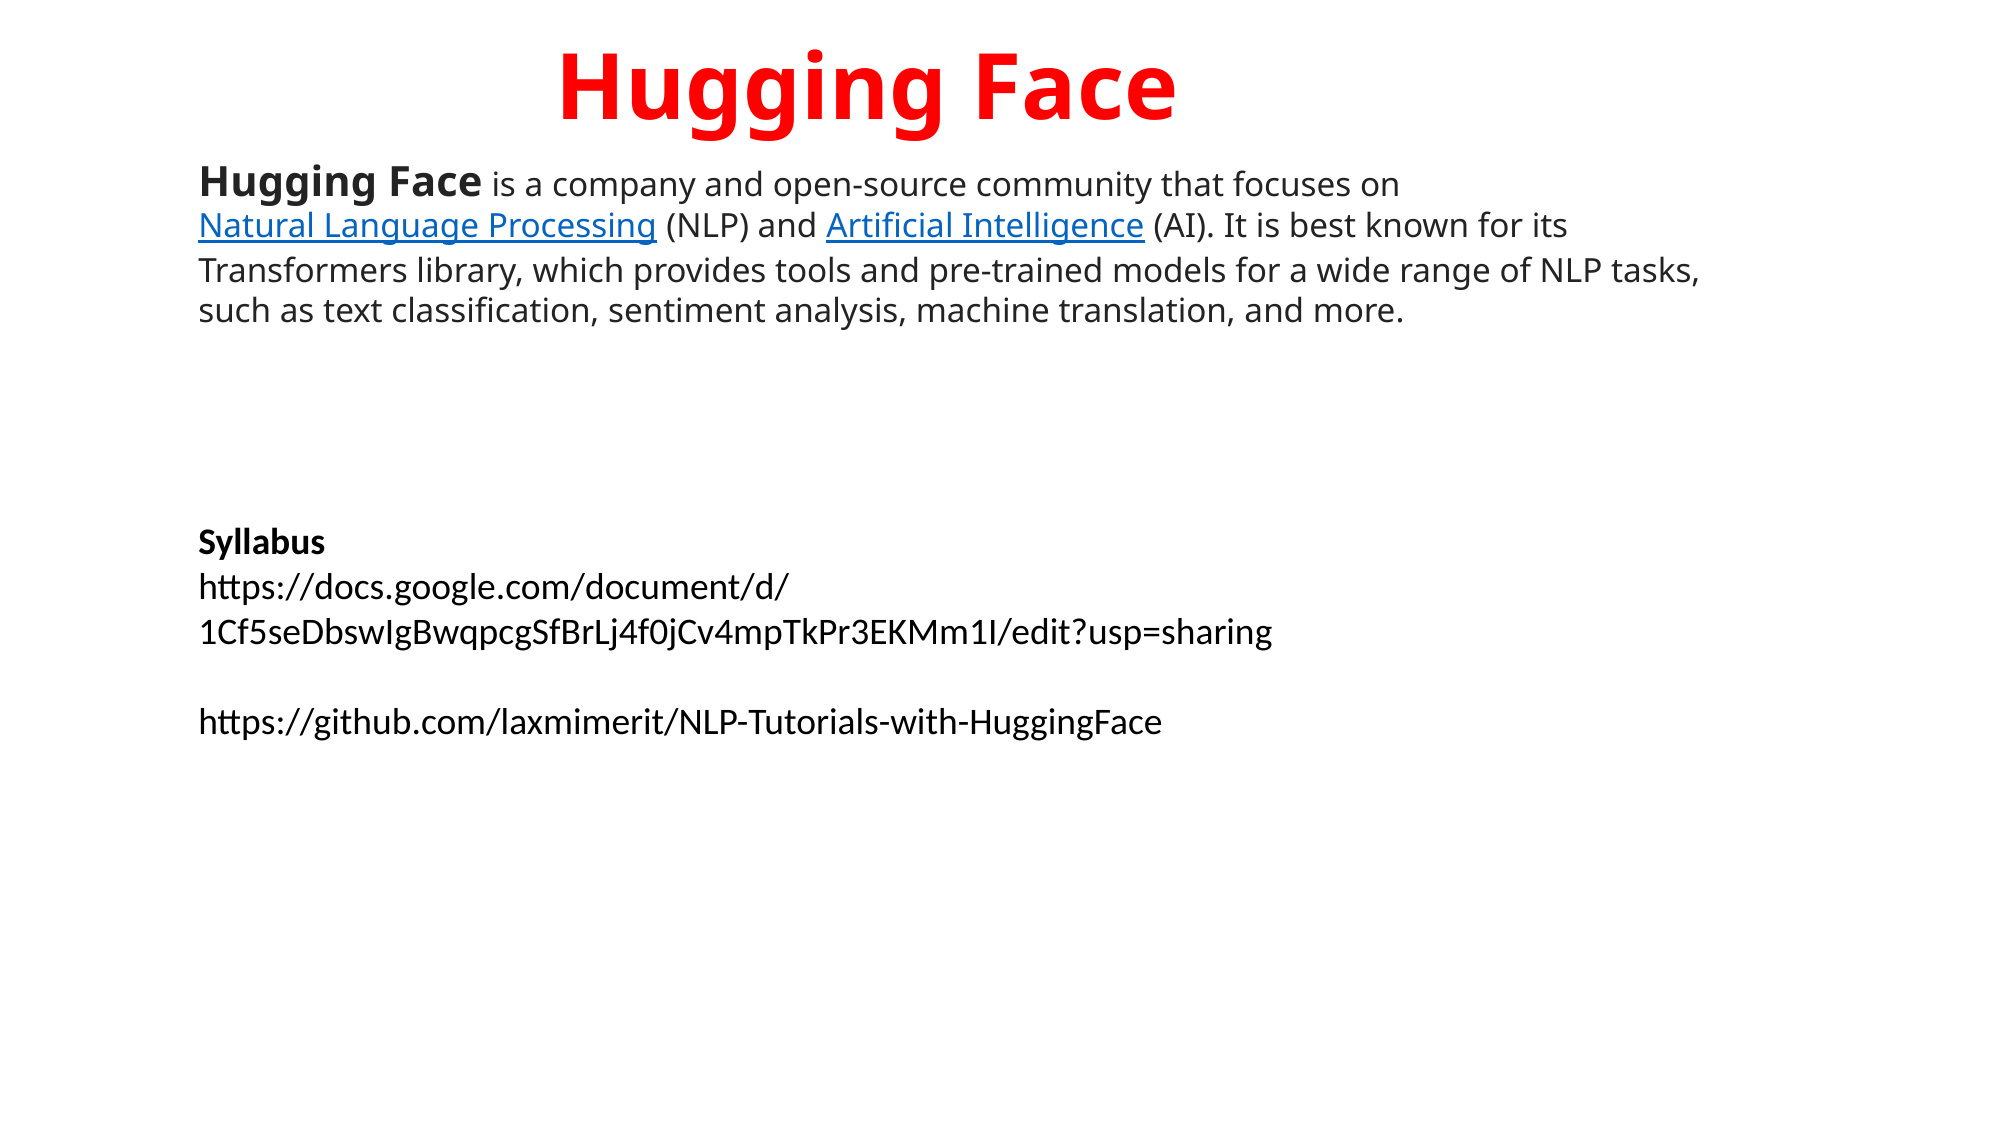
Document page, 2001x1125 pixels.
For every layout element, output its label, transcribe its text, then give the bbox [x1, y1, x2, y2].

text_box Hugging Face is a company and open-source community that focuses on Natural Language Processing (NLP) and Artificial Intelligence (AI). It is best known for its Transformers library, which provides tools and pre-trained models for a wide range of NLP tasks, such as text classification, sentiment analysis, machine translation, and more. [183, 146, 1749, 337]
text_box Syllabus https://docs.google.com/document/d/1Cf5seDbswIgBwqpcgSfBrLj4f0jCv4mpTkPr3EKMm1I/edit?usp=sharing https://github.com/laxmimerit/NLP-Tutorials-with-HuggingFace [183, 509, 1489, 750]
text_box Hugging Face [540, 20, 1541, 146]
